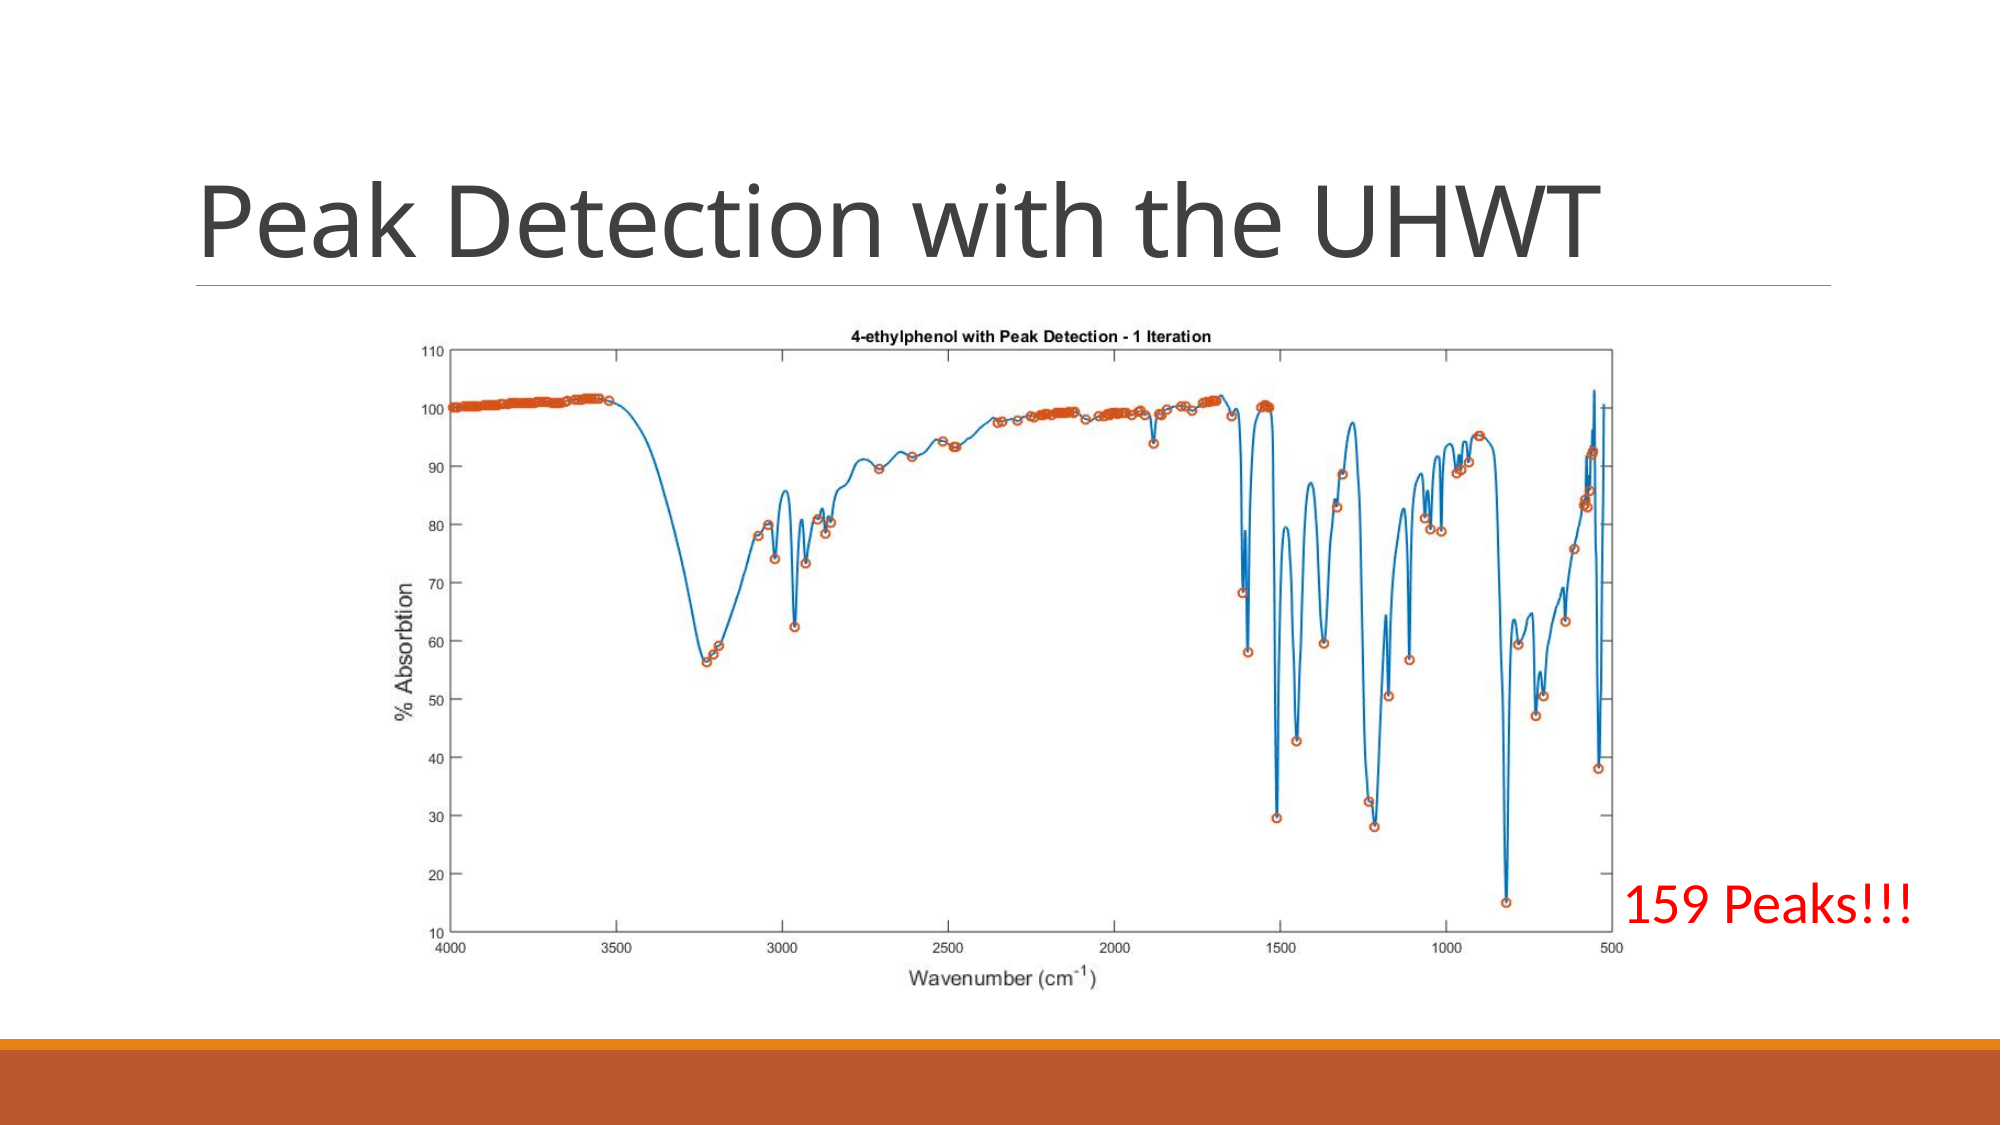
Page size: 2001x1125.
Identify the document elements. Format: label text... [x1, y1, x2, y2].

picture [903, 954, 1107, 992]
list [254, 296, 1755, 1012]
text_box 159 Peaks!!! [1765, 857, 2000, 942]
title Peak Detection with the UHWT [180, 47, 1830, 285]
picture [385, 574, 424, 733]
